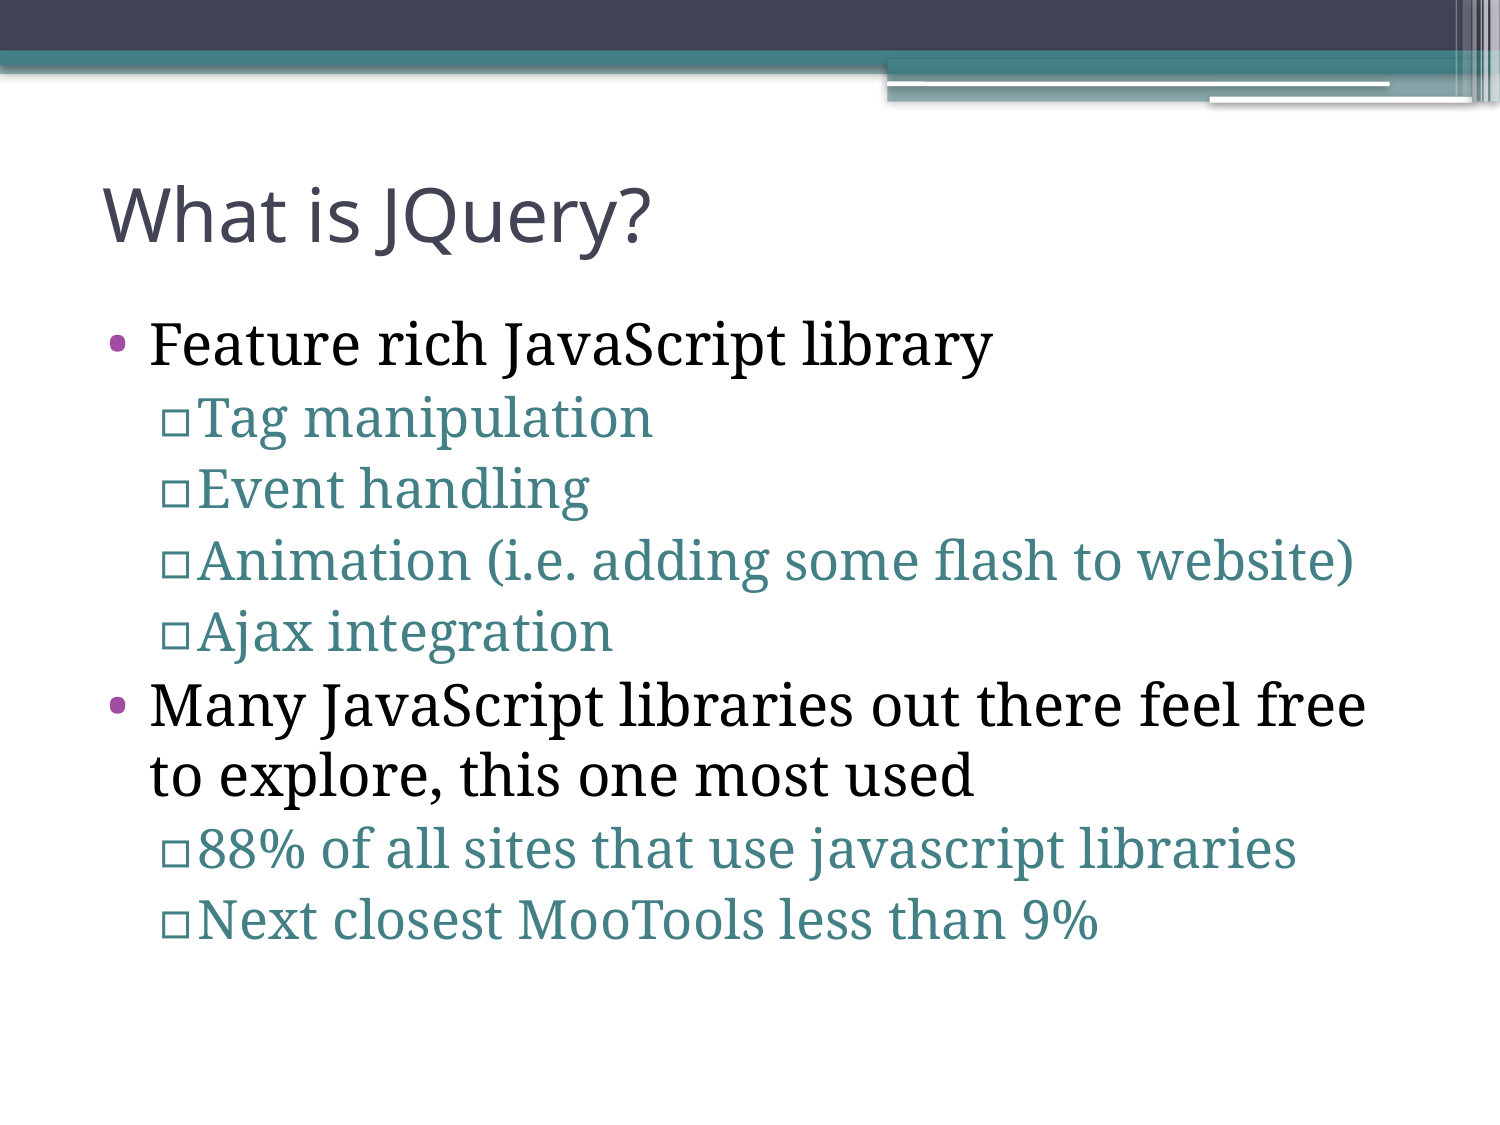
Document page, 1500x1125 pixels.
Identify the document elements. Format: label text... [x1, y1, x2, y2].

list Feature rich JavaScript library Tag manipulation Event handling Animation (i.e. adding some flash to website) Ajax integration Many JavaScript libraries out there feel free to explore, this one most used 88% of all sites that use javascript libraries Next closest MooTools less than 9% [75, 299, 1425, 1079]
title What is JQuery? [87, 125, 1438, 300]
